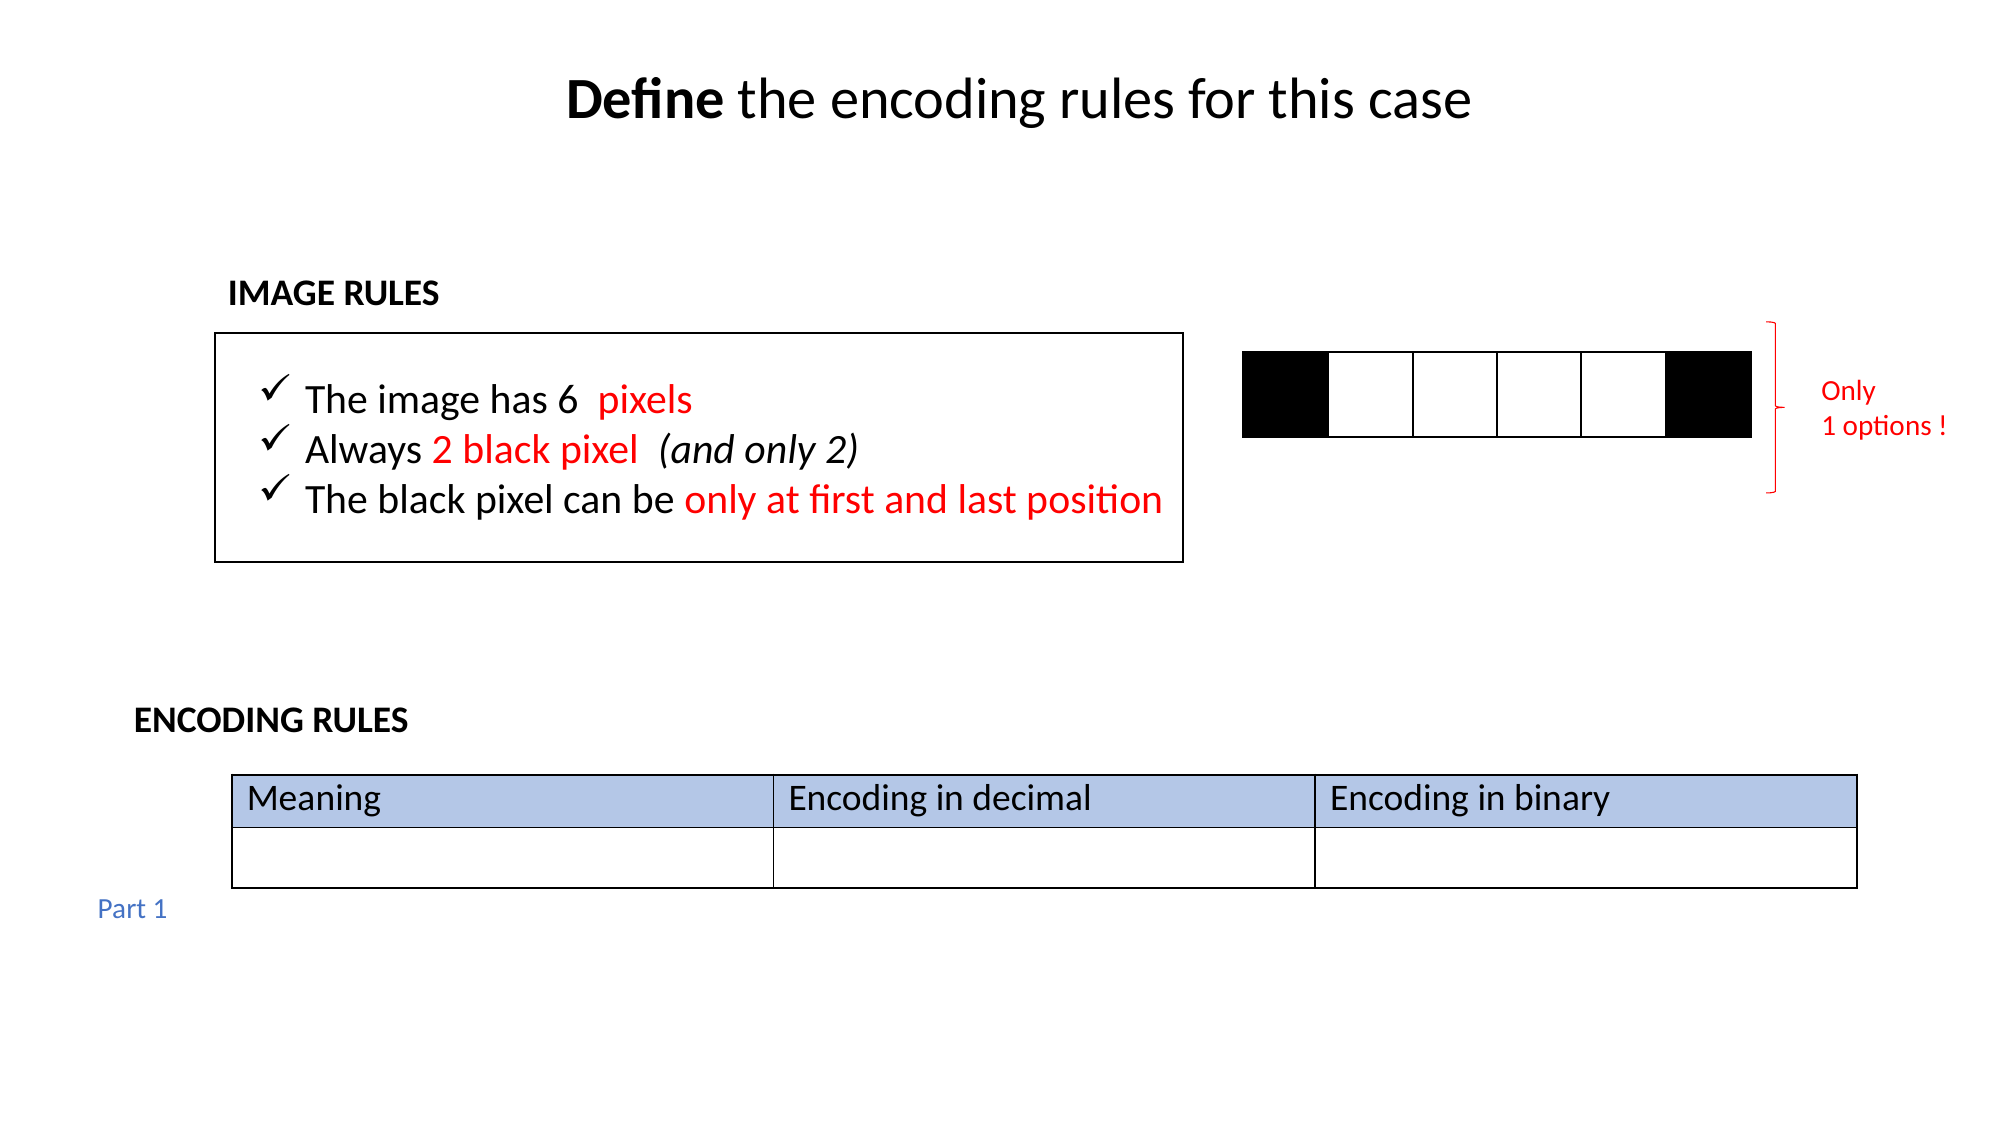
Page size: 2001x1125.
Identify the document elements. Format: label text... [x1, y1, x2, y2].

table_cell [233, 828, 773, 887]
table_header Encoding in decimal [774, 776, 1314, 827]
text_box Only 1 options ! [1806, 364, 1963, 449]
text_box [1329, 351, 1412, 438]
text_box [1580, 351, 1667, 438]
text_box Part 1 [83, 881, 183, 932]
table_cell [1316, 828, 1856, 887]
text_box Define the encoding rules for this case [449, 52, 1590, 138]
table_cell [774, 828, 1314, 887]
text_box [1498, 351, 1580, 438]
table_header Meaning [233, 776, 773, 827]
text_box [1242, 351, 1329, 438]
text_box [1766, 321, 1785, 494]
text_box [1412, 351, 1498, 438]
text_box [1667, 351, 1752, 438]
text_box [214, 332, 1184, 563]
text_box ENCODING RULES [119, 687, 425, 748]
text_box IMAGE RULES [213, 260, 455, 321]
table_header Encoding in binary [1316, 776, 1856, 827]
